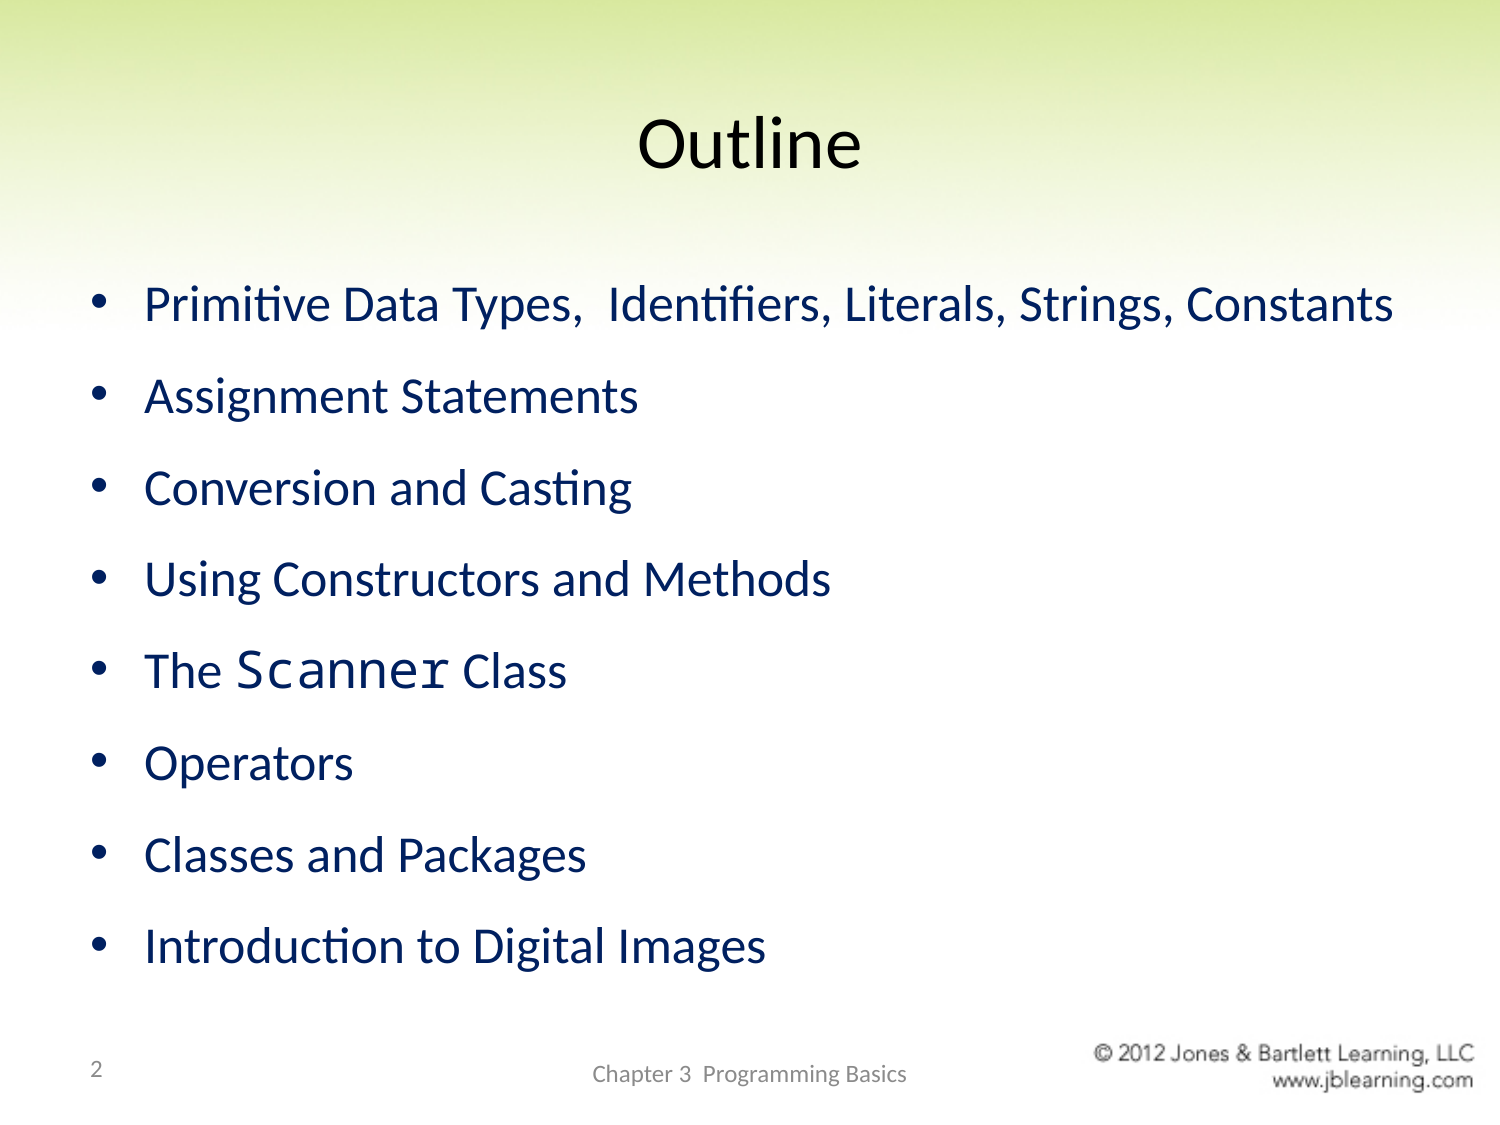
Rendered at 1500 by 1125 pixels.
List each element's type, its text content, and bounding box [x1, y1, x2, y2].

picture [0, 0, 1500, 1125]
slide_number 2 [75, 1037, 425, 1098]
footer Chapter 3 Programming Basics [512, 1042, 988, 1103]
title Outline [75, 45, 1425, 233]
list Primitive Data Types, Identifiers, Literals, Strings, Constants Assignment Statements Conversion and Casting Using Constructors and Methods The Scanner Class Operators Classes and Packages Introduction to Digital Images [75, 262, 1425, 1005]
